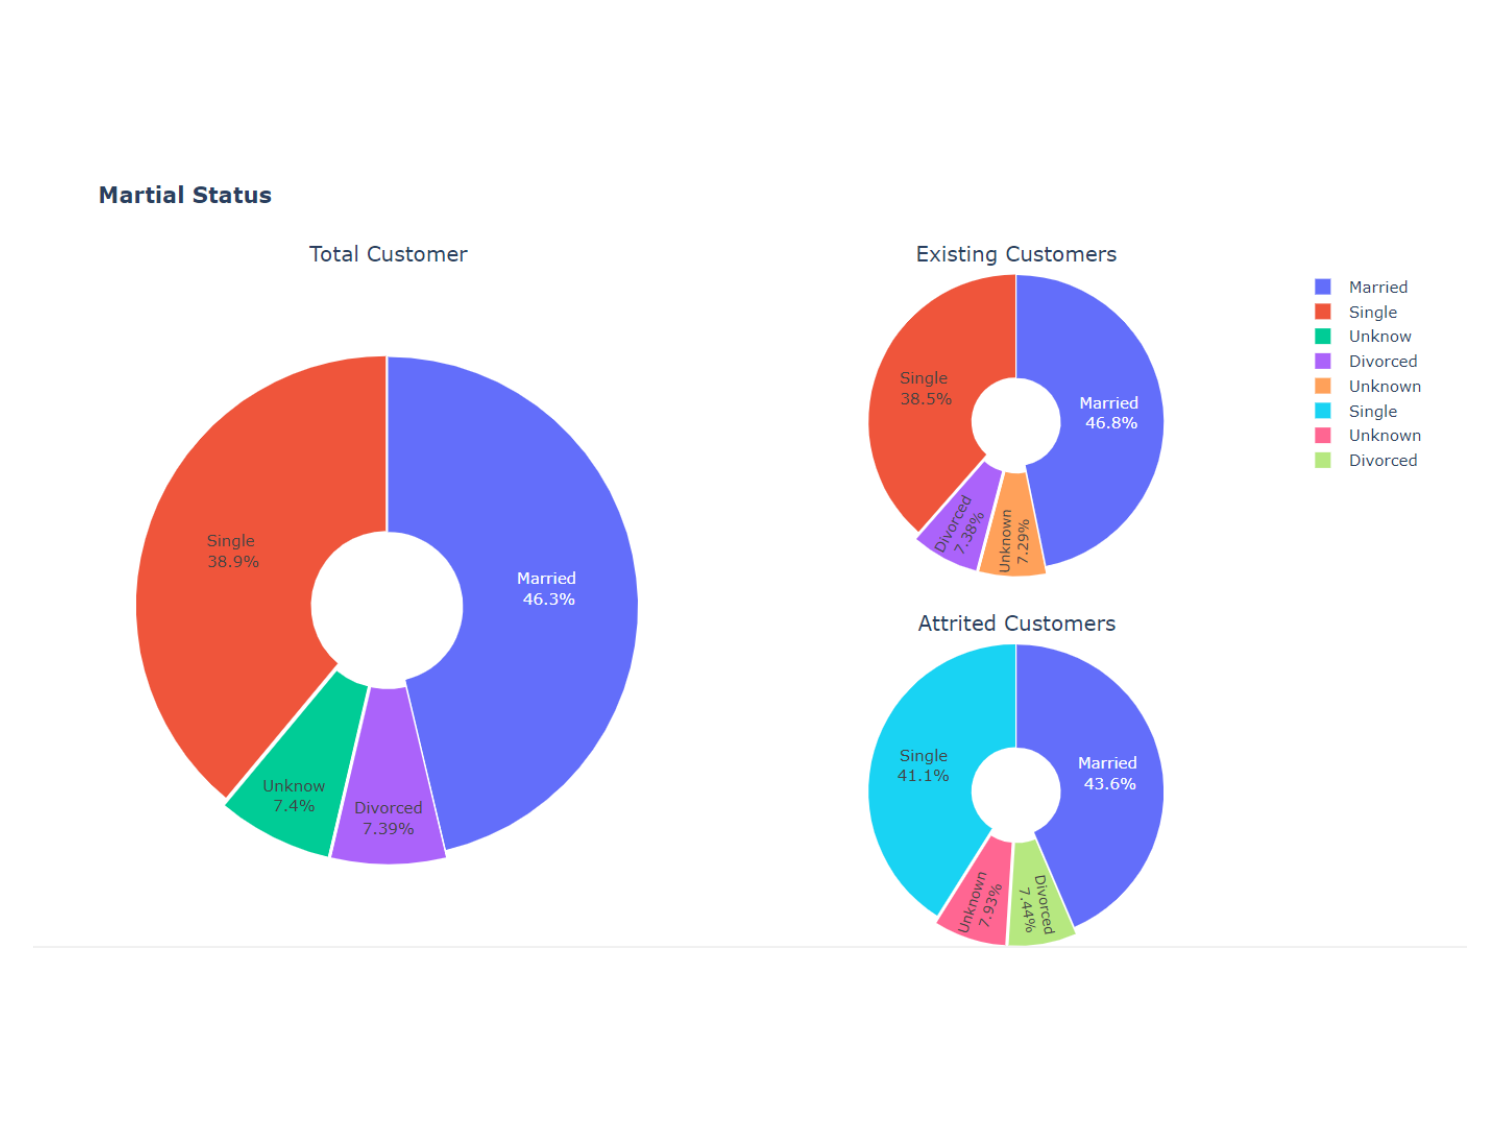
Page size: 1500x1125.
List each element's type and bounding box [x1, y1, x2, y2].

picture [33, 177, 1467, 948]
